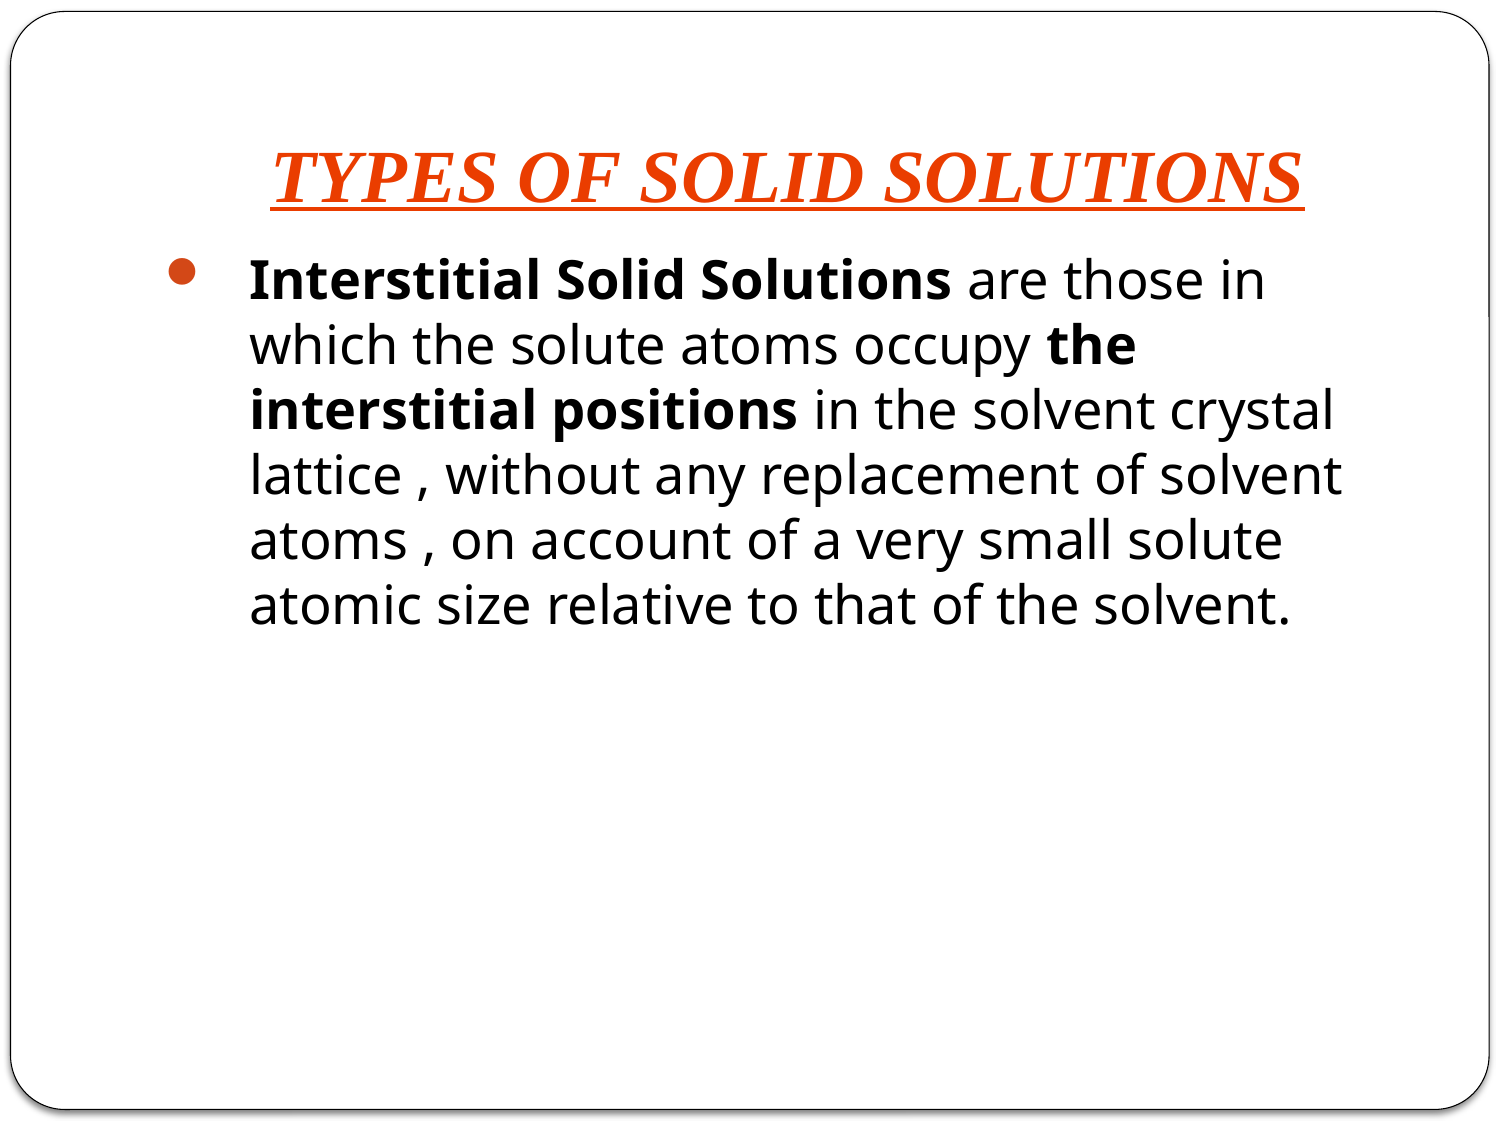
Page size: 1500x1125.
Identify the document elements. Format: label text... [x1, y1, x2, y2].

list Interstitial Solid Solutions are those in which the solute atoms occupy the interstitial positions in the solvent crystal lattice , without any replacement of solvent atoms , on account of a very small solute atomic size relative to that of the solvent. [150, 237, 1425, 988]
title TYPES OF SOLID SOLUTIONS [150, 45, 1425, 233]
